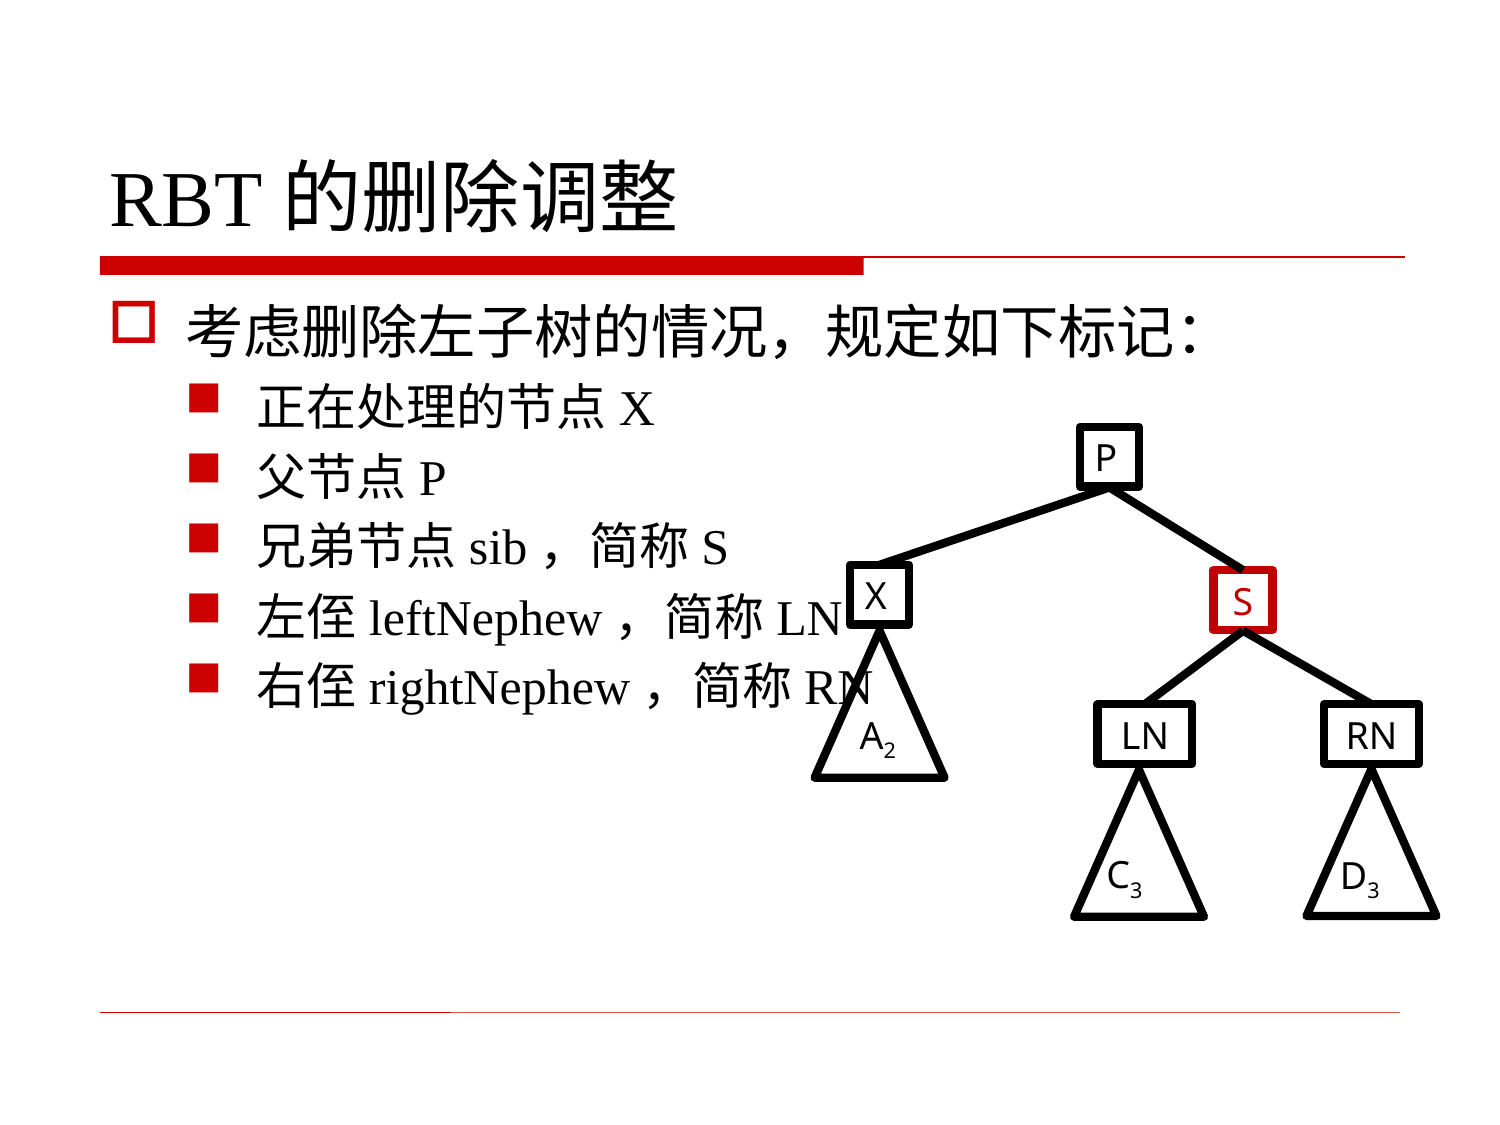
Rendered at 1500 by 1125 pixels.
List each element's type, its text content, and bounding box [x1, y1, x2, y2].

list 考虑删除左子树的情况，规定如下标记： 正在处理的节点X 父节点P 兄弟节点sib，简称S 左侄leftNephew，简称LN 右侄rightNephew，简称RN [92, 287, 1406, 988]
title RBT的删除调整 [94, 50, 1407, 250]
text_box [814, 426, 1437, 918]
